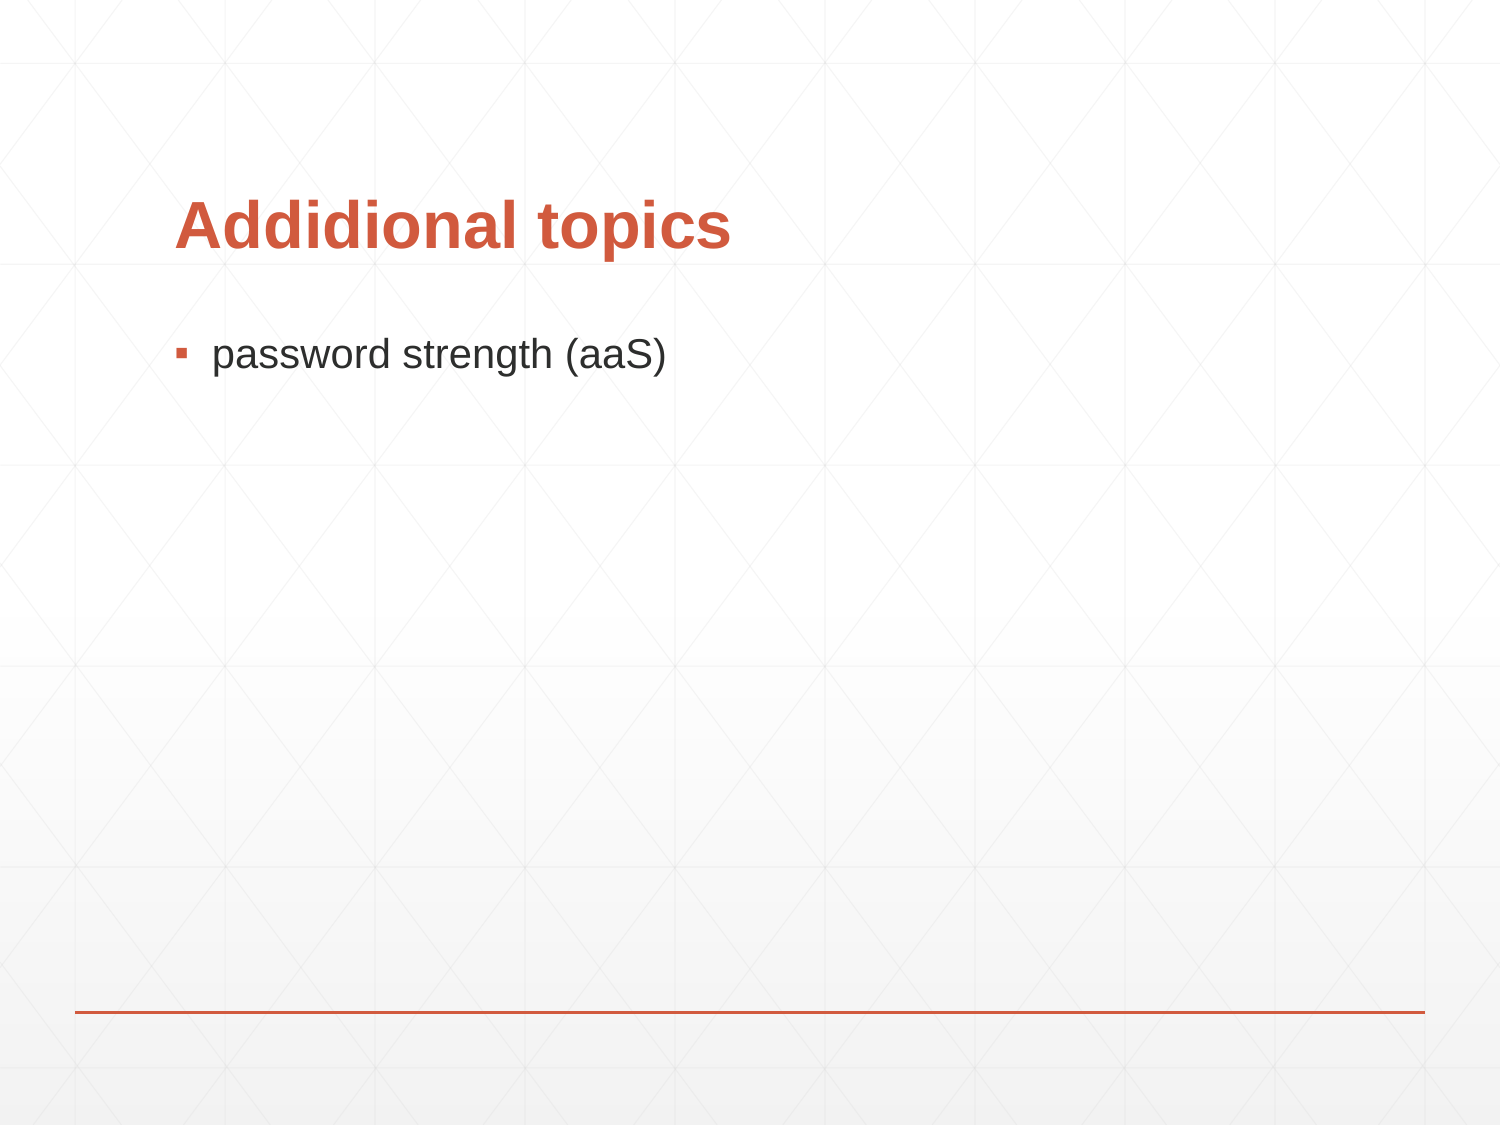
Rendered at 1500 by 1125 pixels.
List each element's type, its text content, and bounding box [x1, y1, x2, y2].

title Addidional topics [159, 82, 1341, 271]
list password strength (aaS) [159, 324, 1341, 950]
